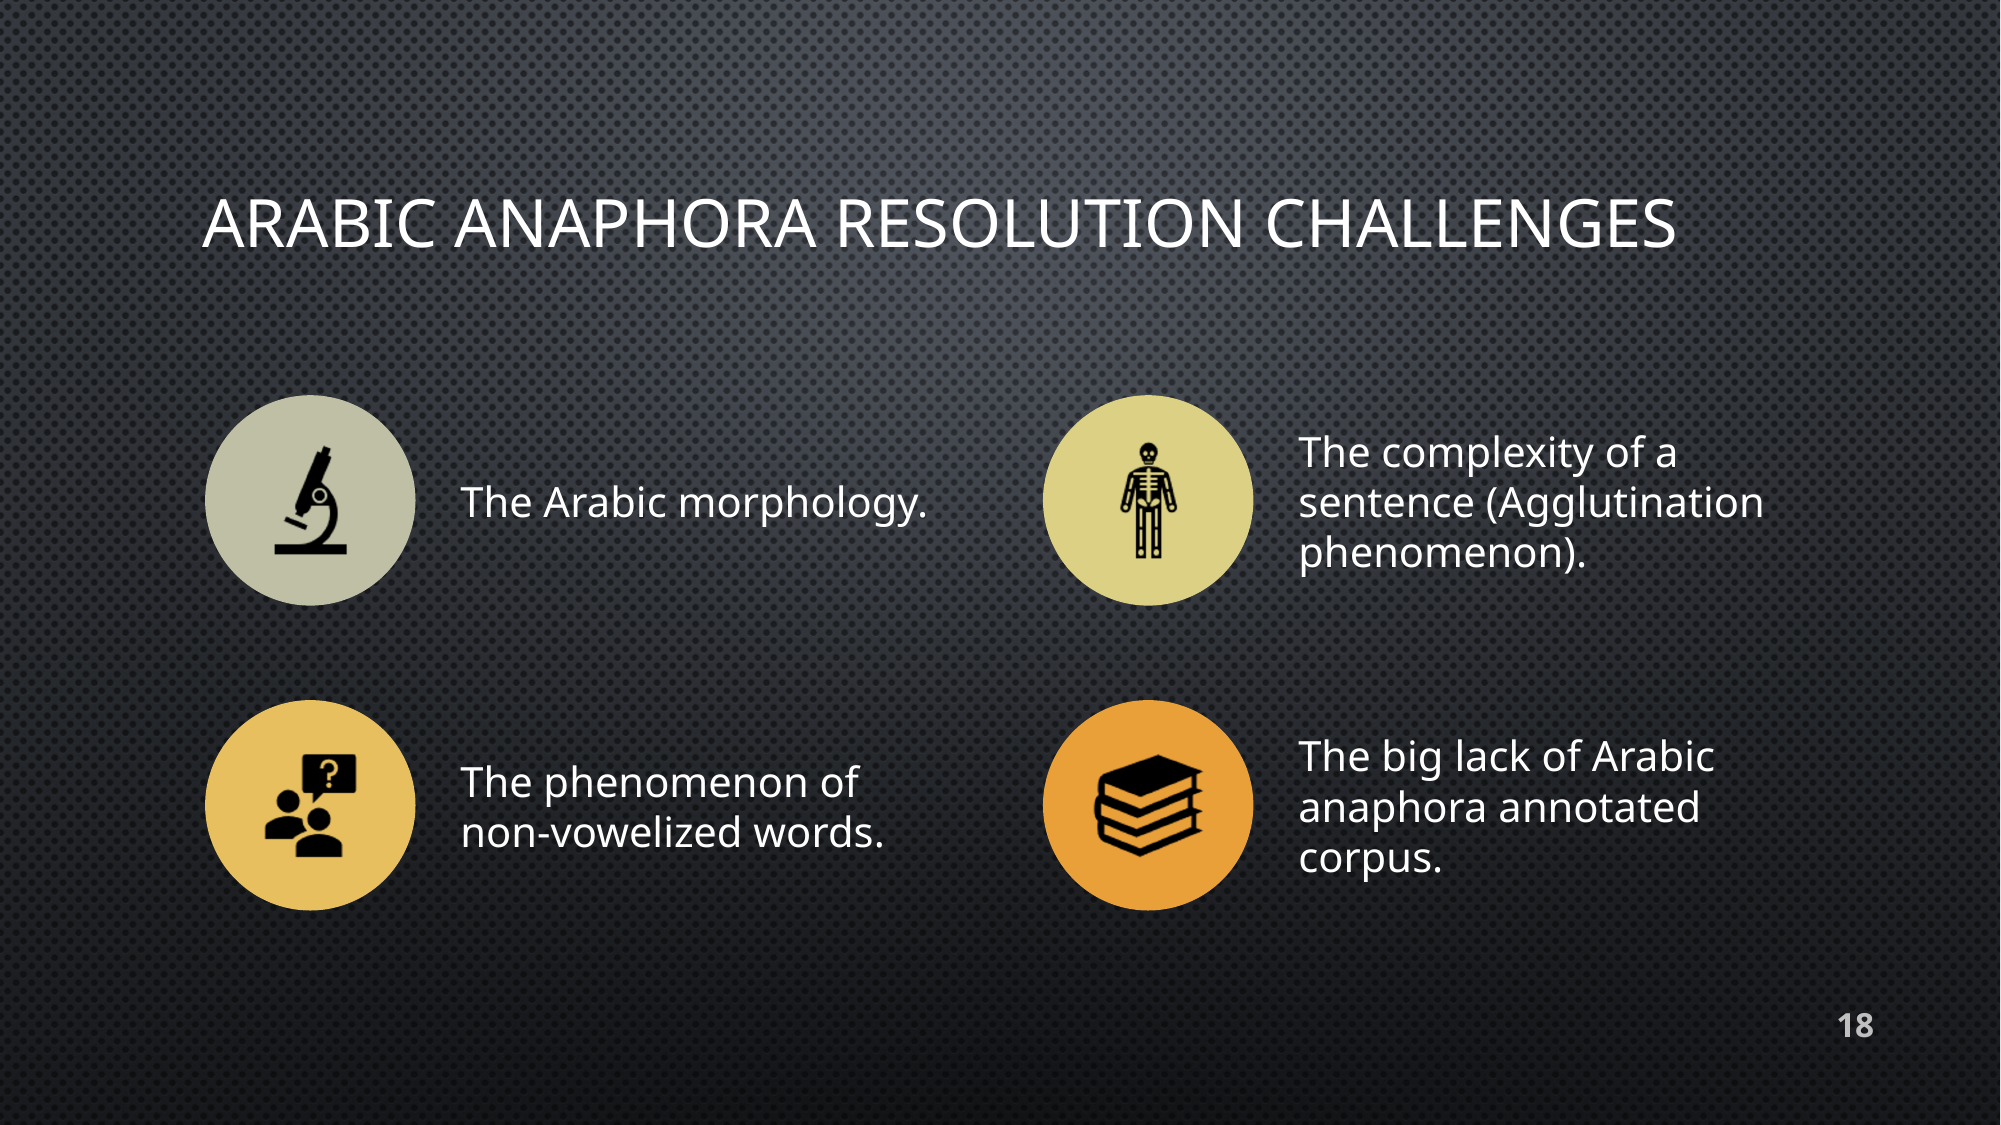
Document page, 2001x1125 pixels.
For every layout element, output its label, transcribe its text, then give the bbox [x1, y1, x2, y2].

slide_number 18 [1724, 965, 1890, 1088]
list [186, 374, 1813, 931]
title Arabic anaphora resolution challenges [187, 99, 1813, 341]
